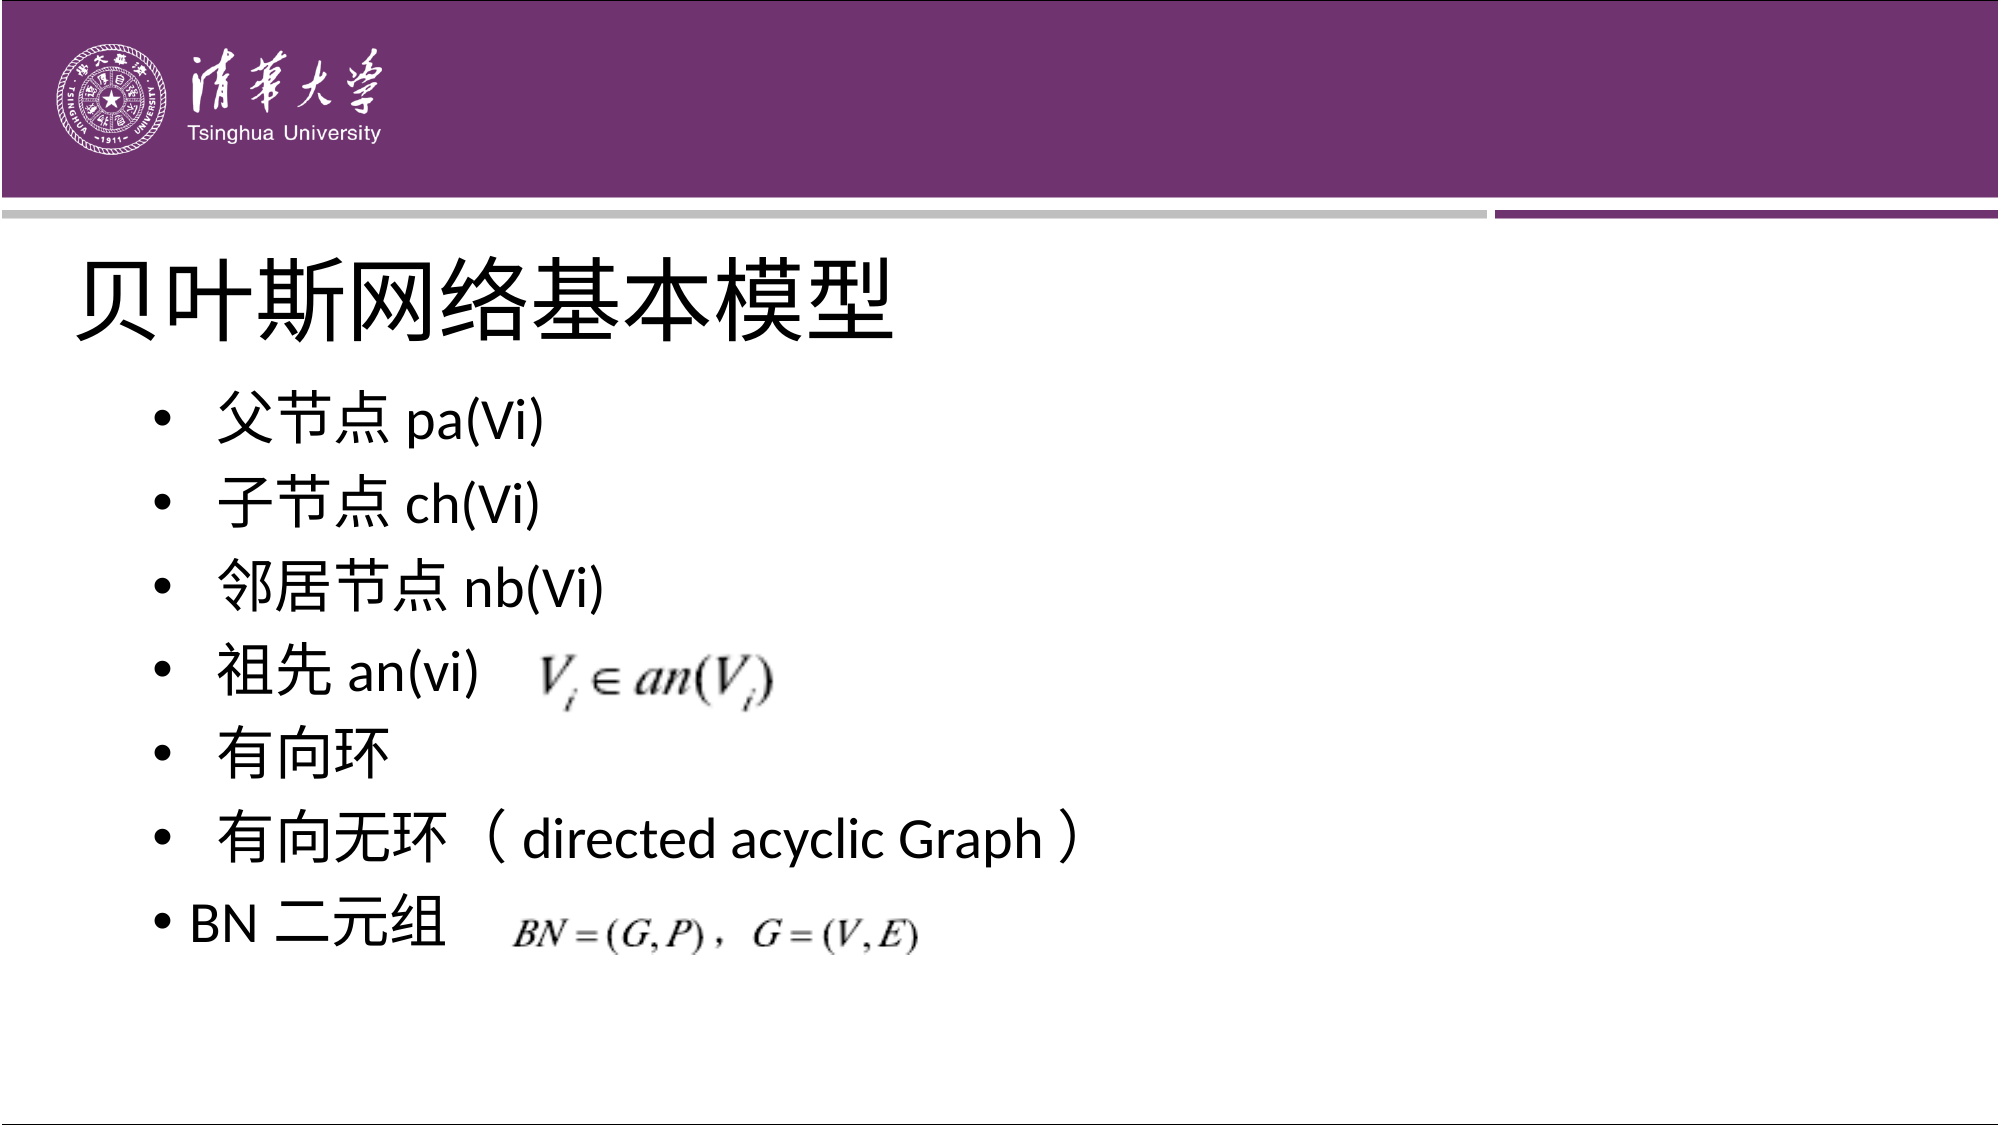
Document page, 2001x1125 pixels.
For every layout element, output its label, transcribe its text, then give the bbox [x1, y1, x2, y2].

picture [2, 0, 1998, 1125]
text_box 贝叶斯网络基本模型 [56, 196, 1782, 414]
list 父节点pa(Vi) 子节点ch(Vi) 邻居节点nb(Vi) 祖先an(vi) 有向环 有向无环（directed acyclic Graph） BN二元组 [137, 381, 1863, 1096]
